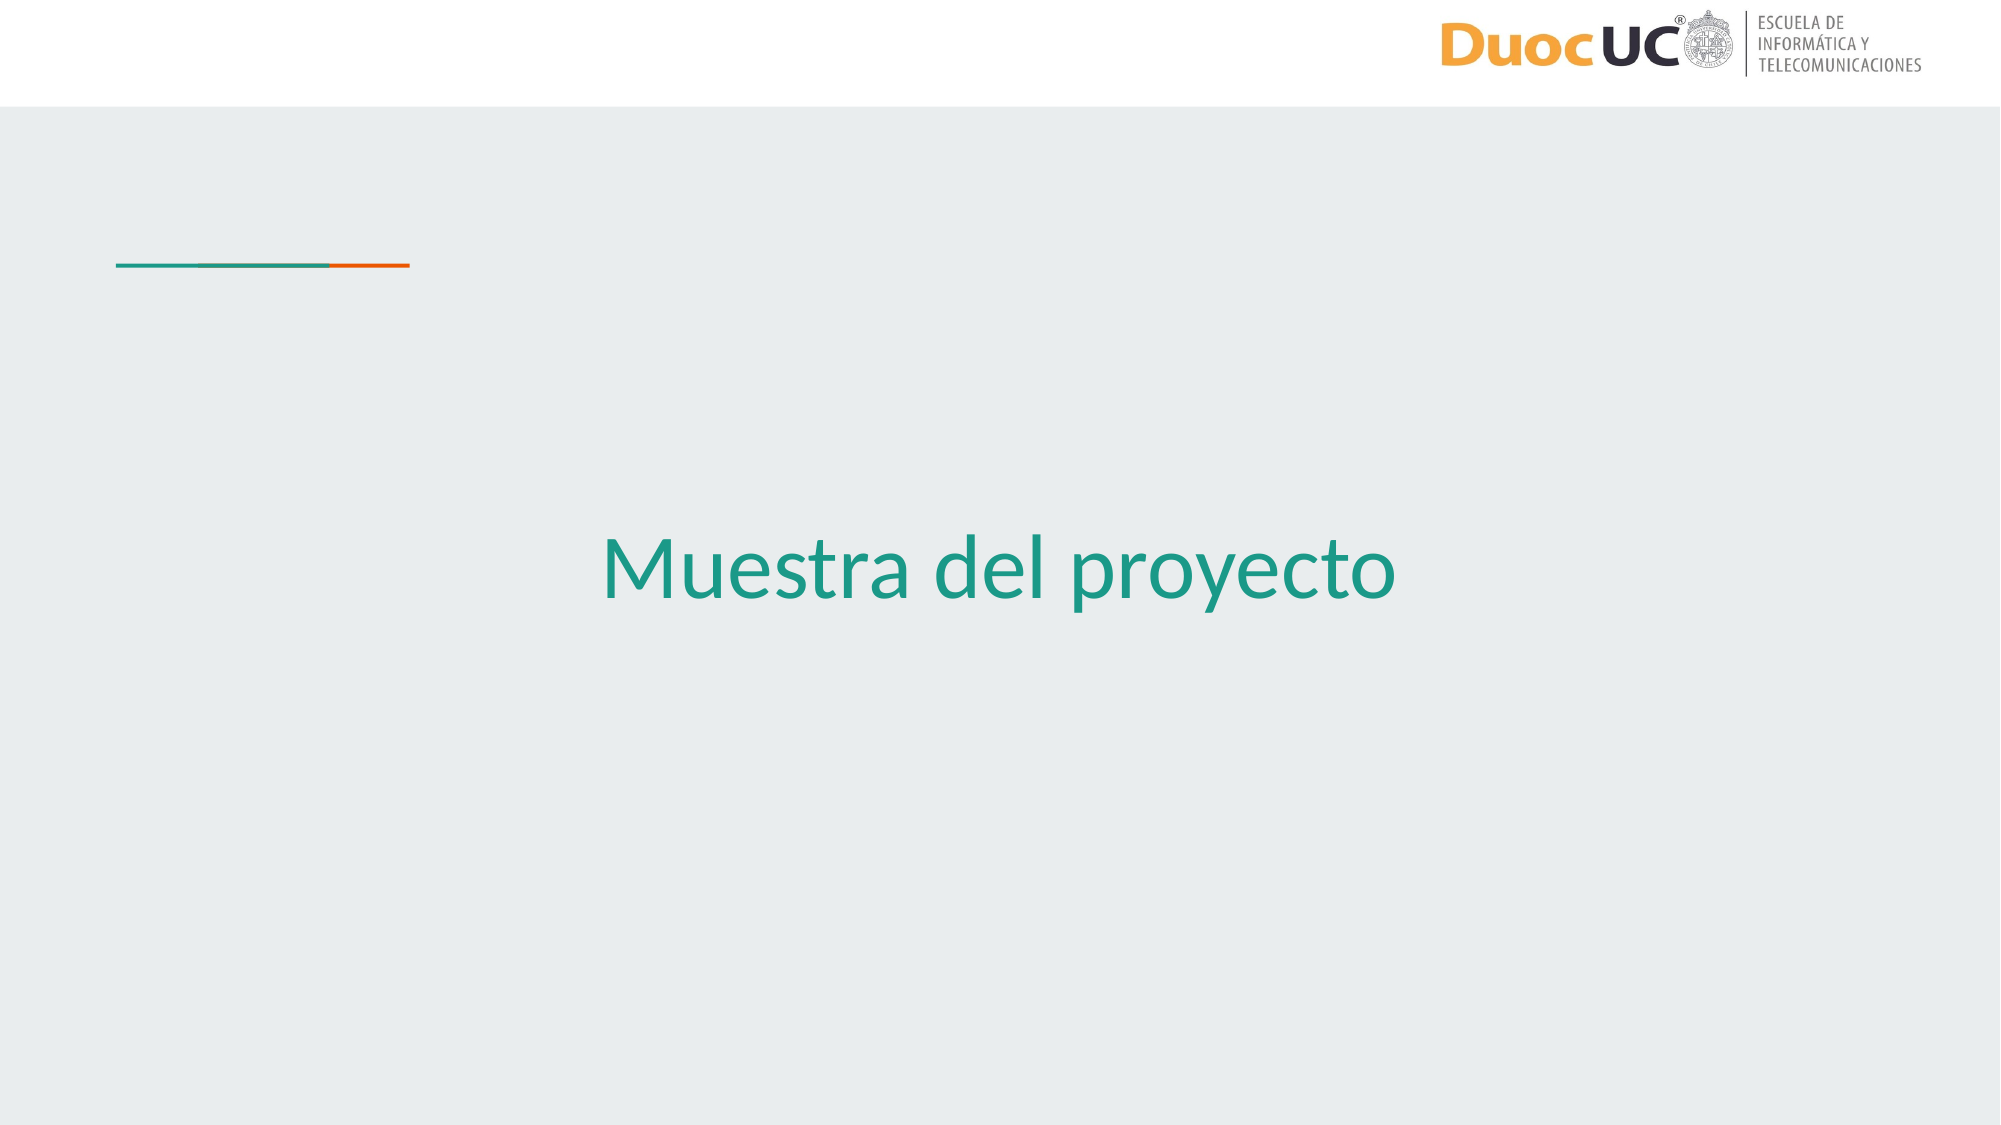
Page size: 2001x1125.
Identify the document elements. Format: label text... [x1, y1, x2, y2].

picture [1440, 0, 1922, 105]
text_box Muestra del proyecto [0, 499, 2000, 625]
